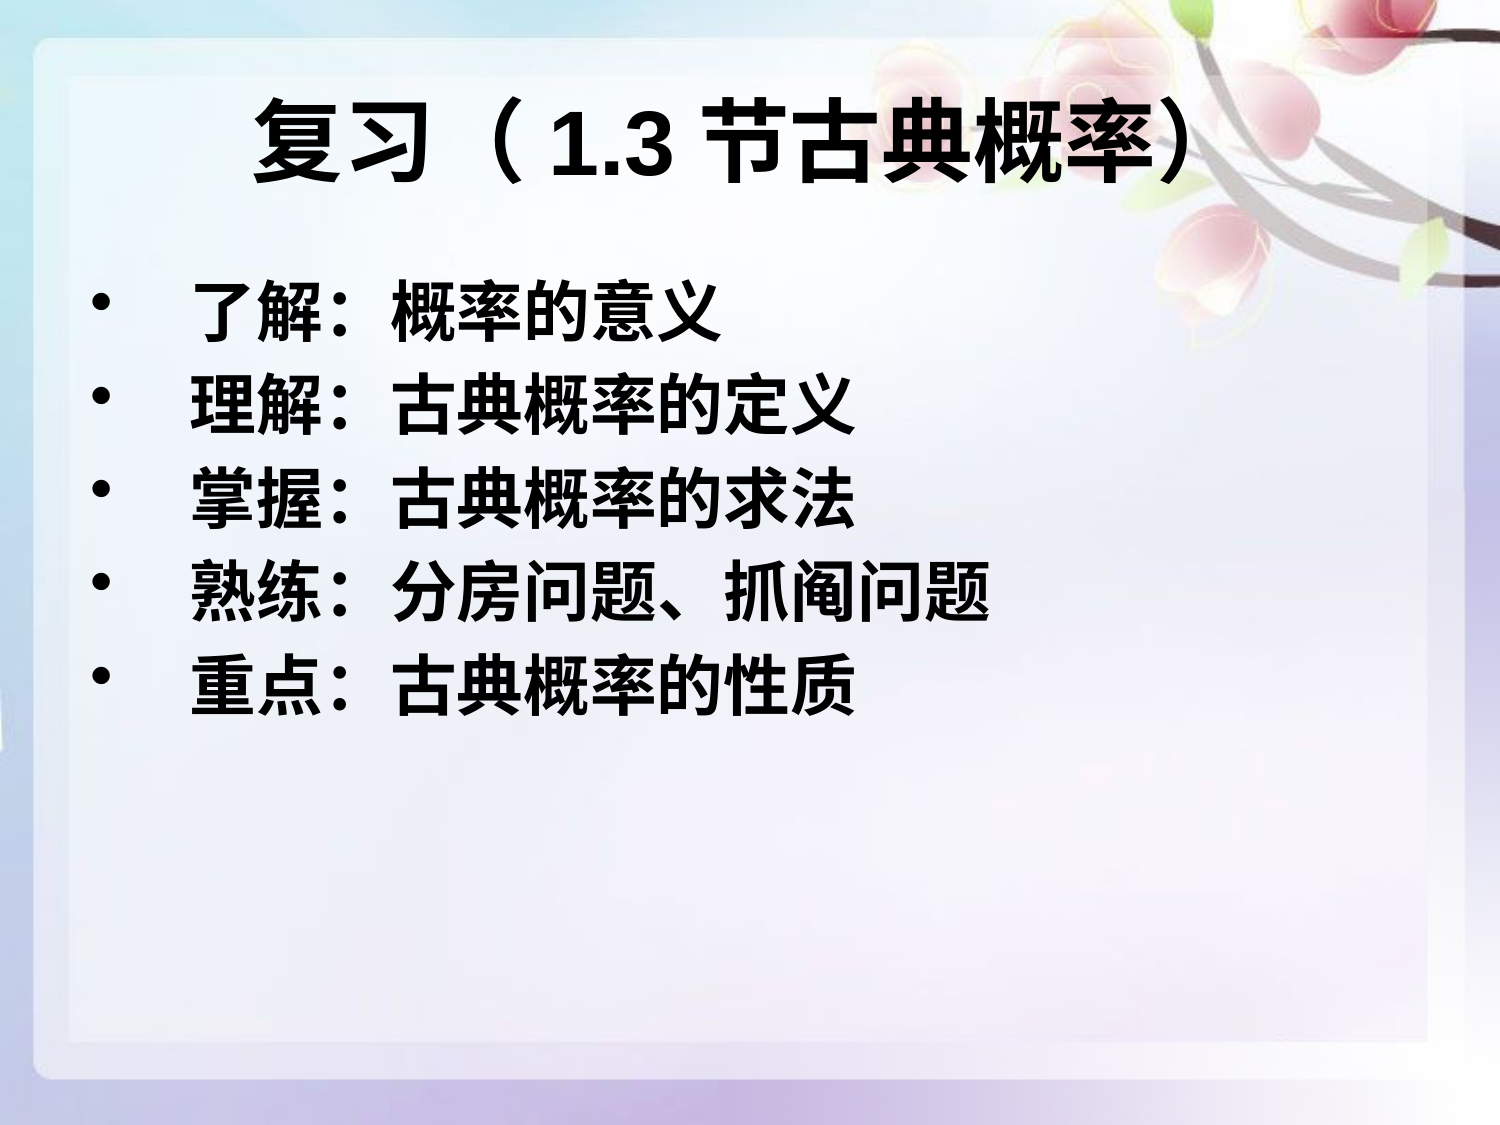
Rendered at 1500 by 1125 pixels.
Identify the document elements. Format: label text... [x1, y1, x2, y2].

picture [0, 0, 1500, 1125]
list 了解：概率的意义 理解：古典概率的定义 掌握：古典概率的求法 熟练：分房问题、抓阄问题 重点：古典概率的性质 [74, 262, 1426, 1006]
title 复习（1.3节古典概率） [74, 44, 1426, 233]
